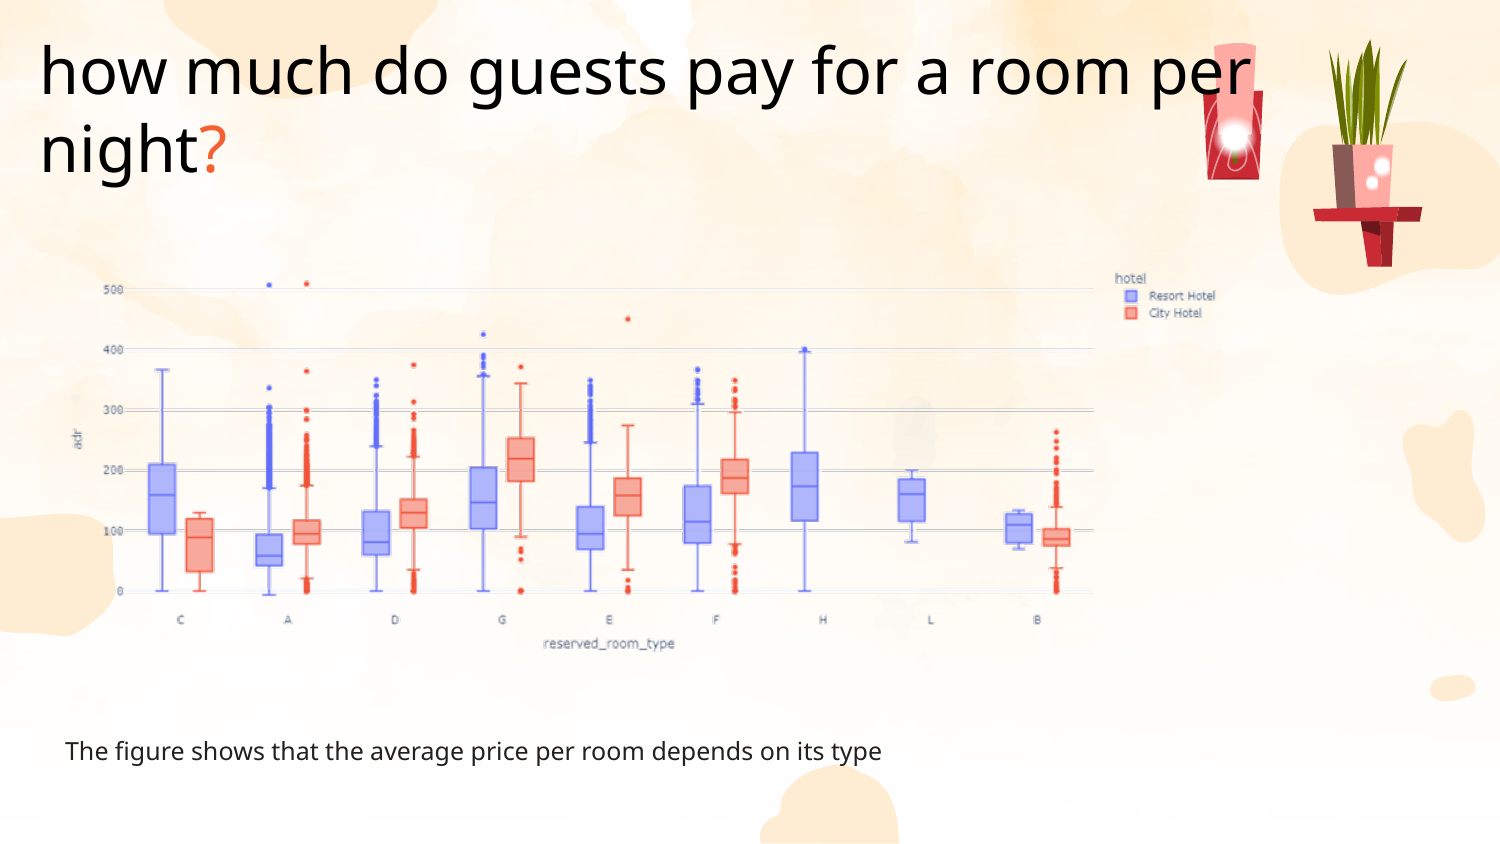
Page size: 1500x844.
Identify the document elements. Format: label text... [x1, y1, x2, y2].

text_box The figure shows that the average price per room depends on its type [50, 720, 1051, 781]
picture [53, 213, 1232, 684]
title how much do guests pay for a room per night? [24, 15, 1289, 201]
